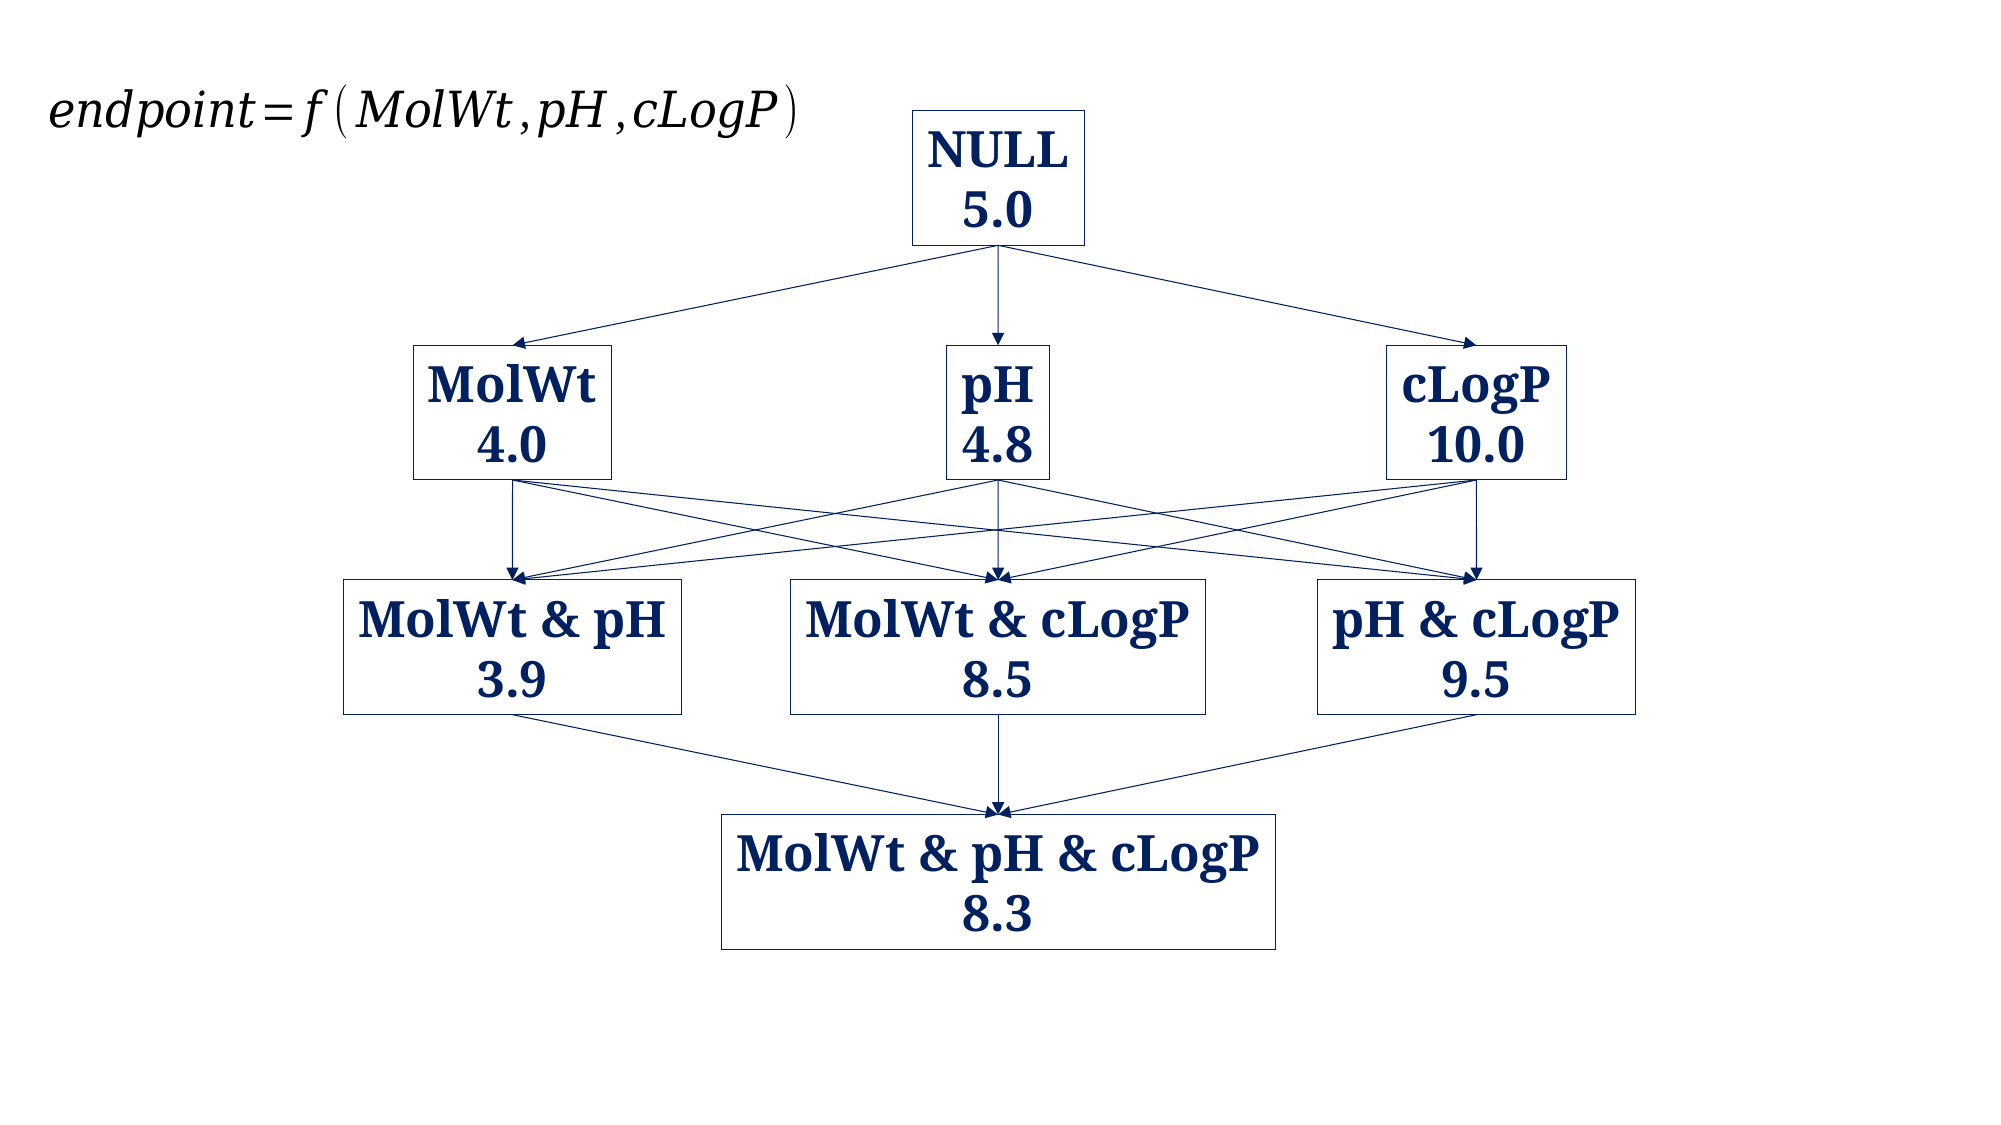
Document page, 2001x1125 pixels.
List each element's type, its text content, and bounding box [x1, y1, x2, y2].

text_box MolWt 4.0 [413, 345, 612, 480]
text_box MolWt & pH 3.9 [343, 579, 682, 715]
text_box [512, 716, 998, 815]
text_box MolWt & cLogP 8.5 [790, 580, 1206, 715]
text_box cLogP 10.0 [1386, 345, 1567, 480]
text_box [998, 481, 1476, 580]
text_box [512, 246, 998, 346]
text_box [998, 246, 1477, 346]
text_box MolWt & pH & cLogP 8.3 [721, 815, 1276, 950]
text_box pH & cLogP 9.5 [1317, 579, 1636, 715]
text_box NULL 5.0 [912, 110, 1085, 246]
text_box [998, 716, 1477, 815]
text_box pH 4.8 [946, 346, 1050, 480]
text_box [512, 481, 998, 580]
